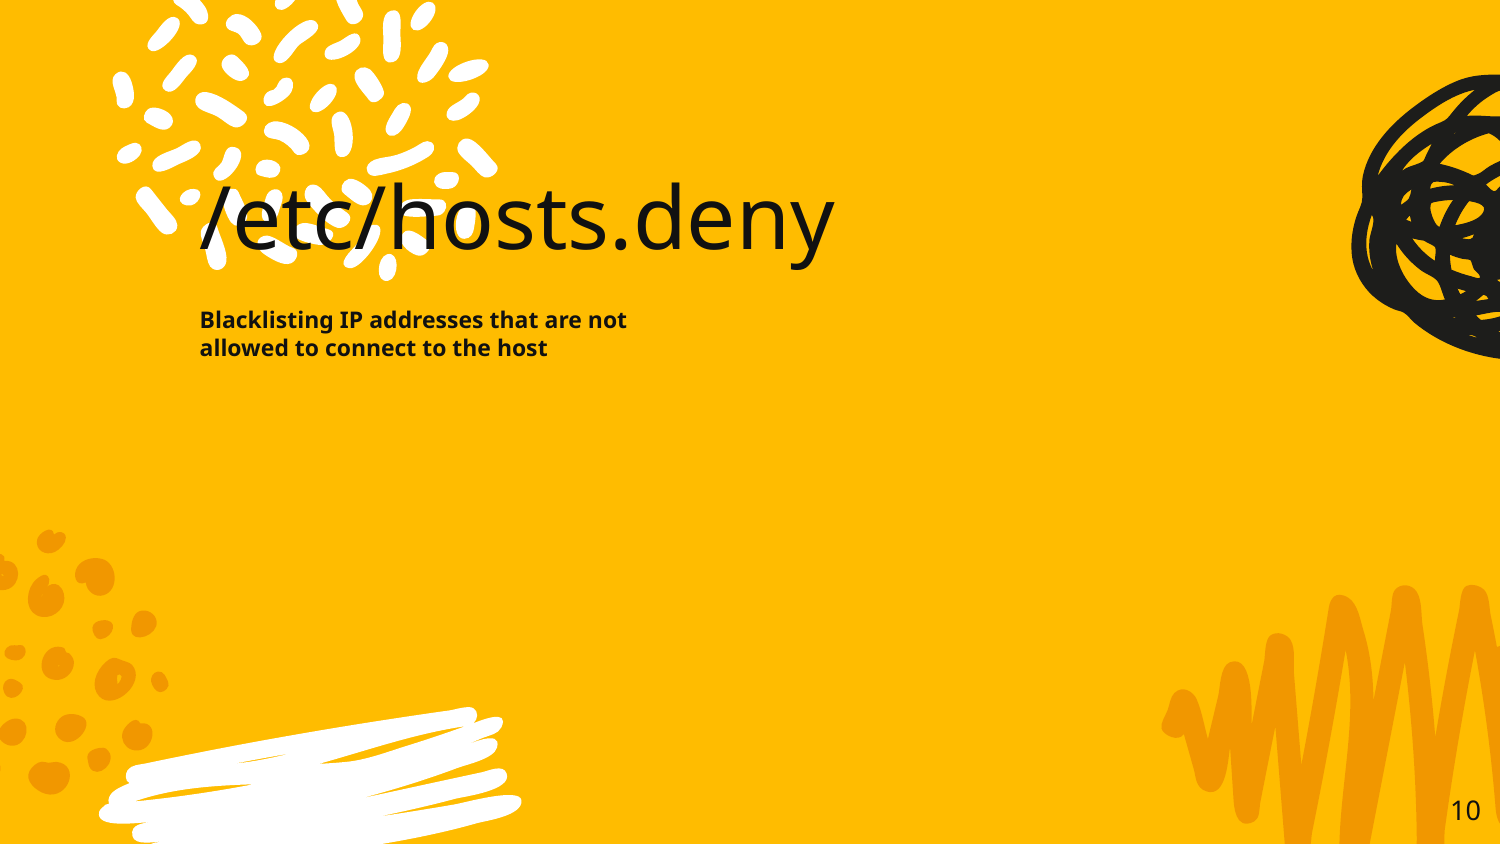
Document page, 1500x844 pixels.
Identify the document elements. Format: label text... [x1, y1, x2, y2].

slide_number ‹#› [1391, 779, 1482, 844]
title /etc/hosts.deny [199, 164, 1301, 267]
list Blacklisting IP addresses that are not allowed to connect to the host [199, 305, 690, 622]
